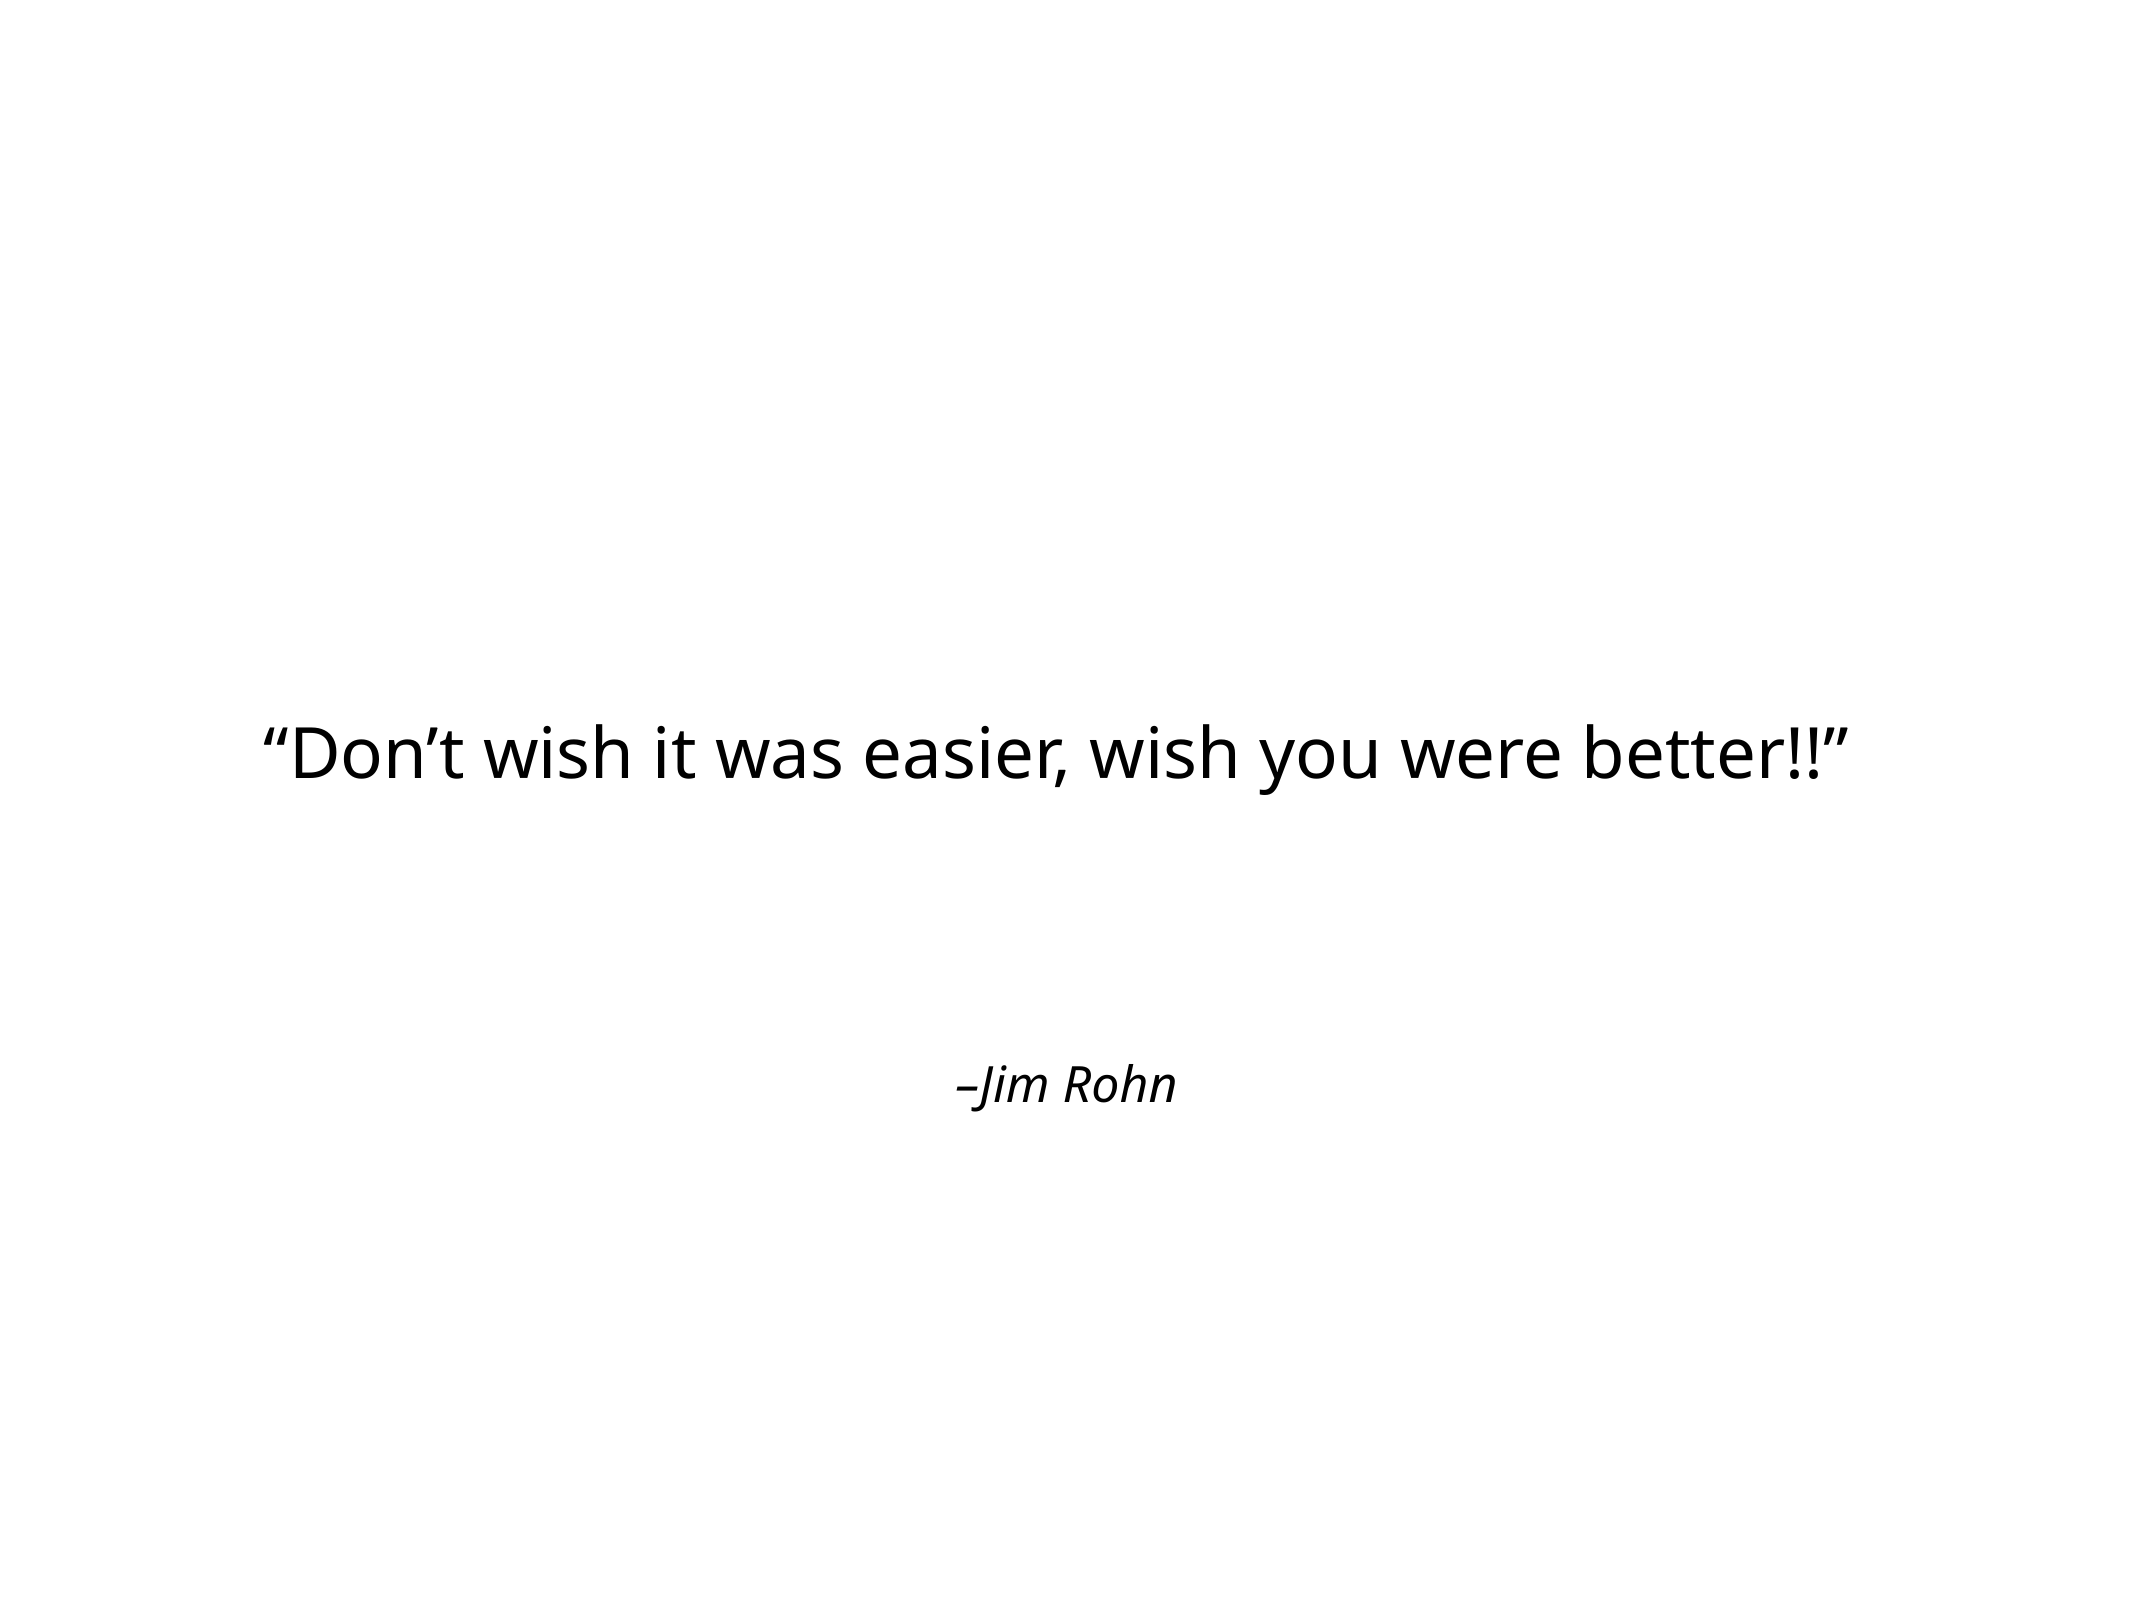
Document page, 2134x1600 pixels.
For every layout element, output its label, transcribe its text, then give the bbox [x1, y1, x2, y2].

list “Don’t wish it was easier, wish you were better!!” [207, 699, 1926, 801]
list –Jim Rohn [207, 1043, 1926, 1120]
